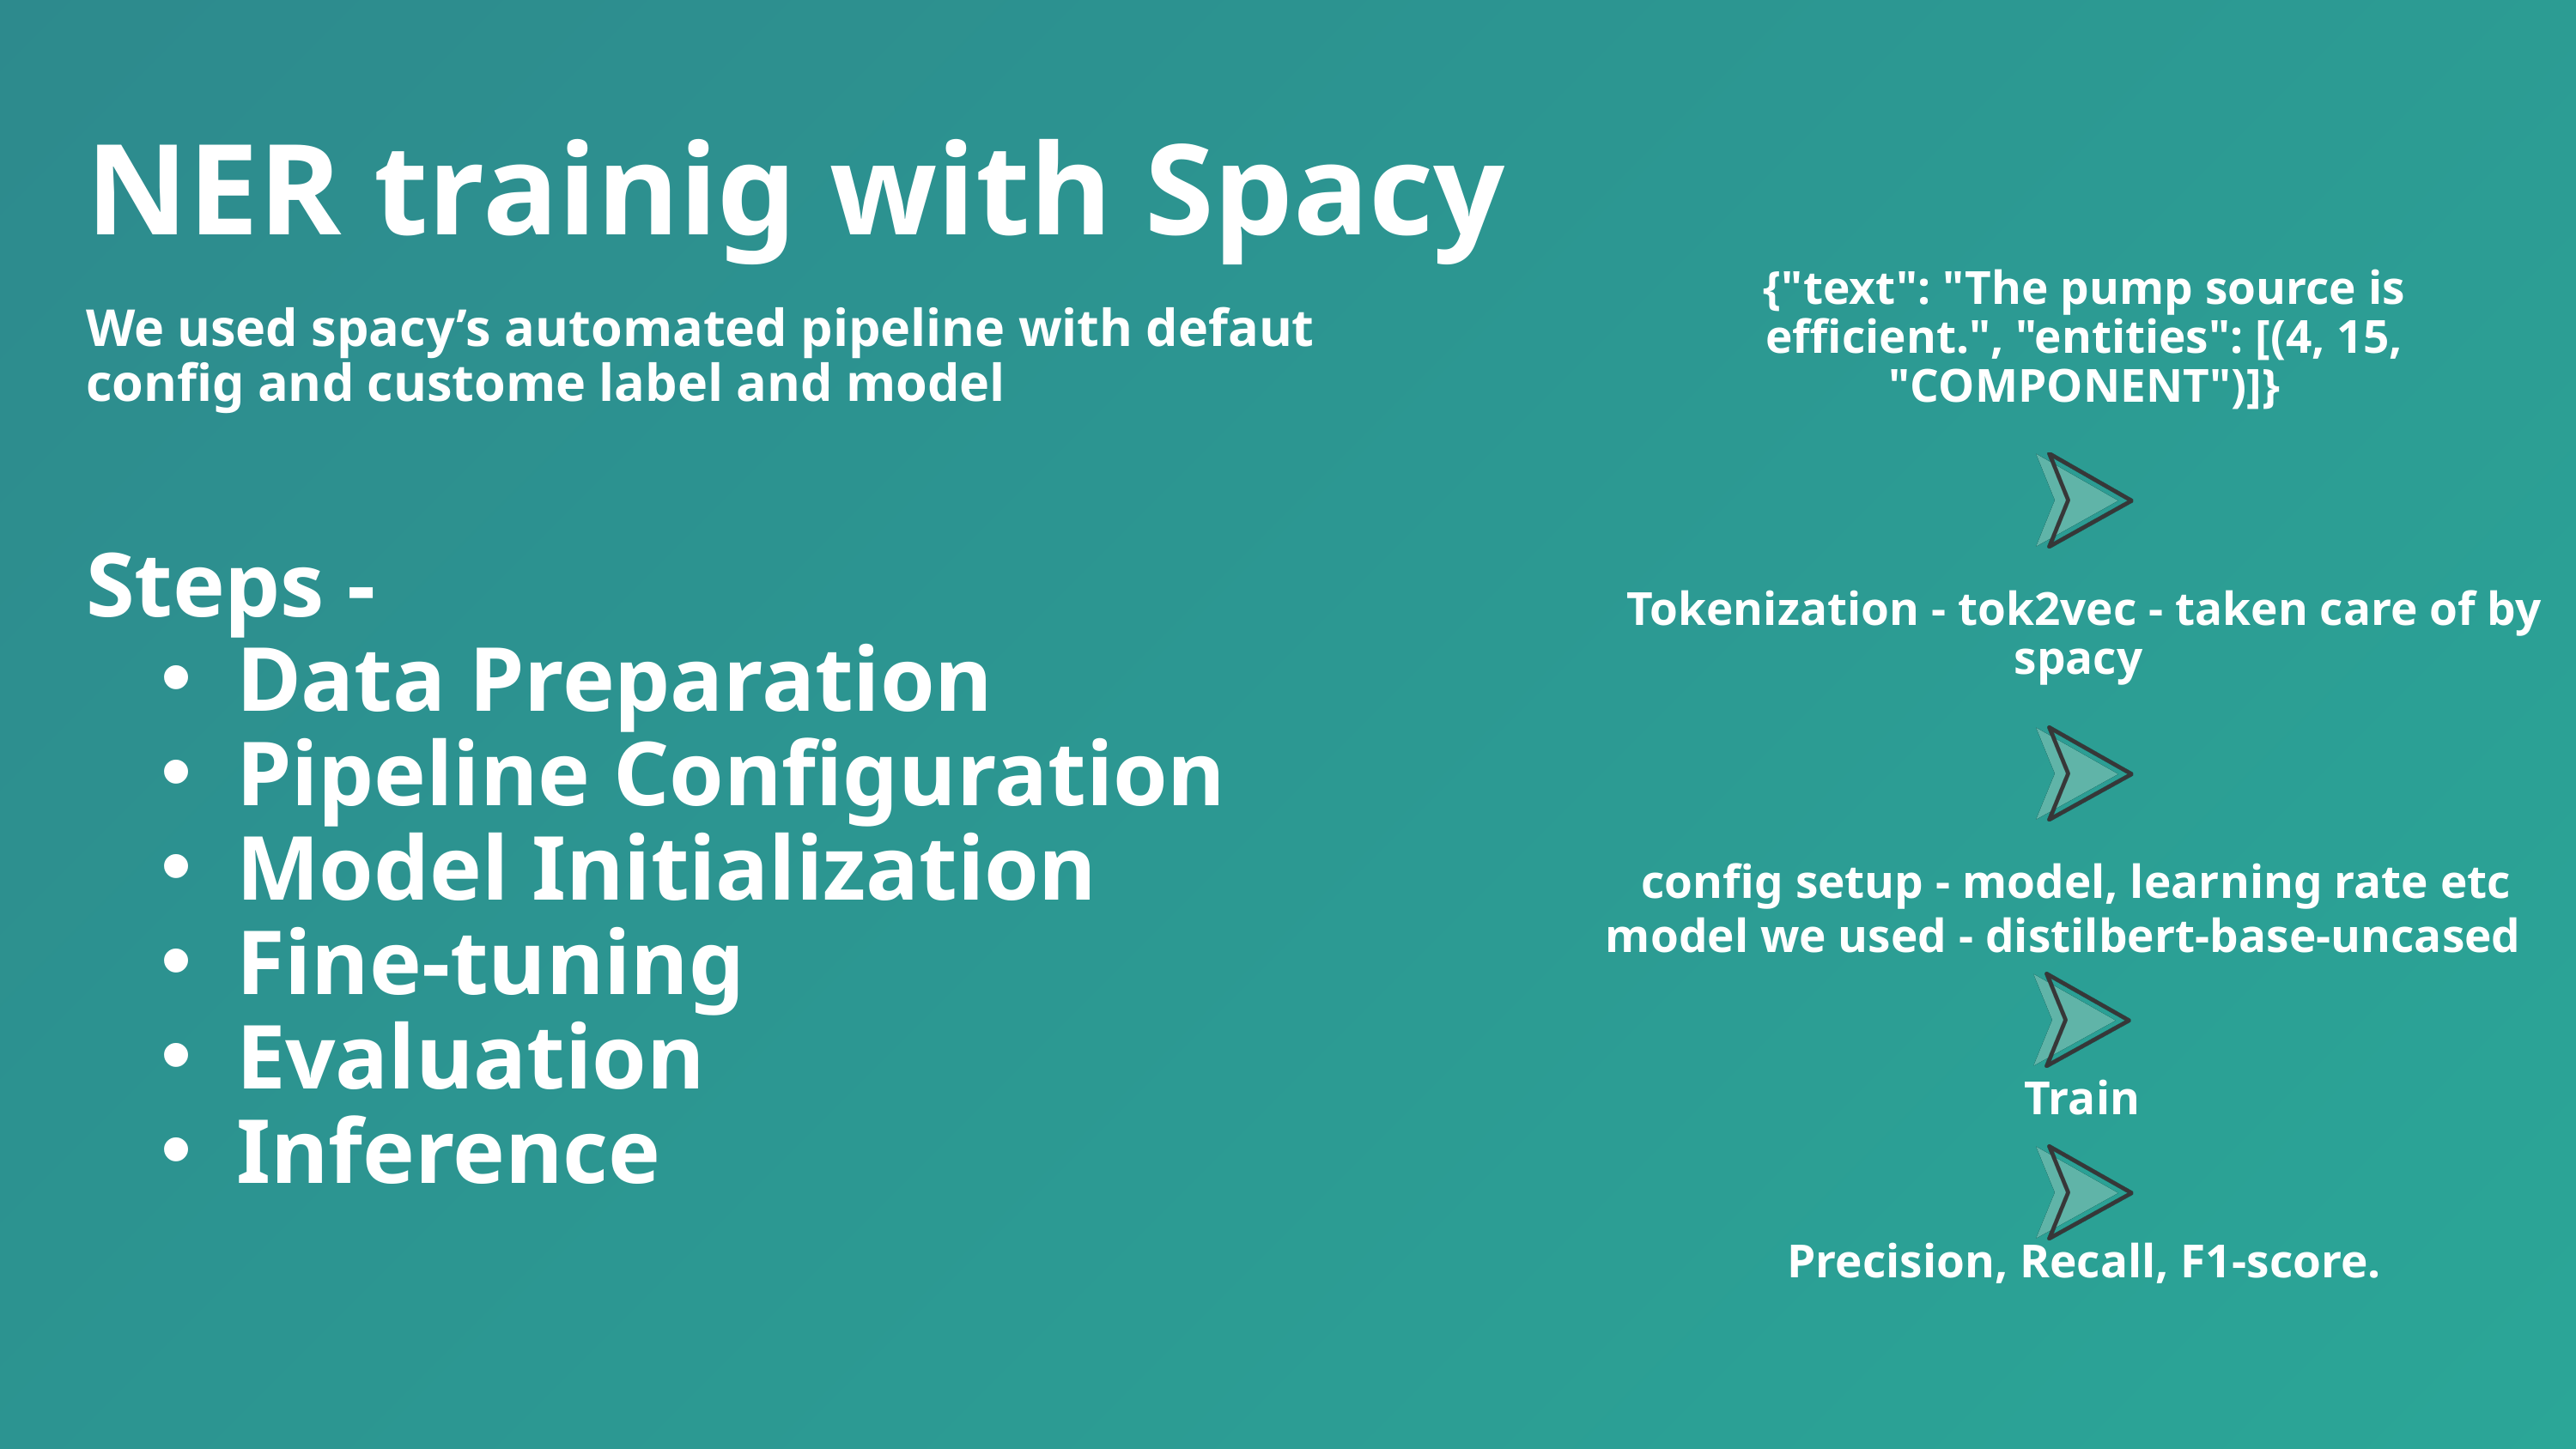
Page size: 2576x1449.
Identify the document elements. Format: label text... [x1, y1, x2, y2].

text_box We used spacy’s automated pipeline with defaut config and custome label and model [86, 301, 1448, 411]
text_box [2033, 972, 2131, 1068]
text_box [2035, 1144, 2134, 1241]
text_box Precision, Recall, F1-score. [1782, 1237, 2387, 1287]
text_box NER trainig with Spacy [86, 84, 2576, 261]
text_box {"text": "The pump source is efficient.", "entities": [(4, 15, "COMPONENT")]} [1737, 264, 2432, 411]
text_box Train [2023, 1075, 2142, 1125]
text_box Tokenization - tok2vec - taken care of by spacy [1593, 585, 2576, 683]
text_box Steps - Data Preparation Pipeline Configuration Model Initialization Fine-tuning Evaluation Inference [86, 540, 1237, 1202]
text_box config setup - model, learning rate etc [1593, 858, 2572, 907]
text_box [2035, 452, 2134, 549]
text_box [2035, 725, 2134, 822]
text_box model we used - distilbert-base-uncased [1575, 912, 2553, 962]
